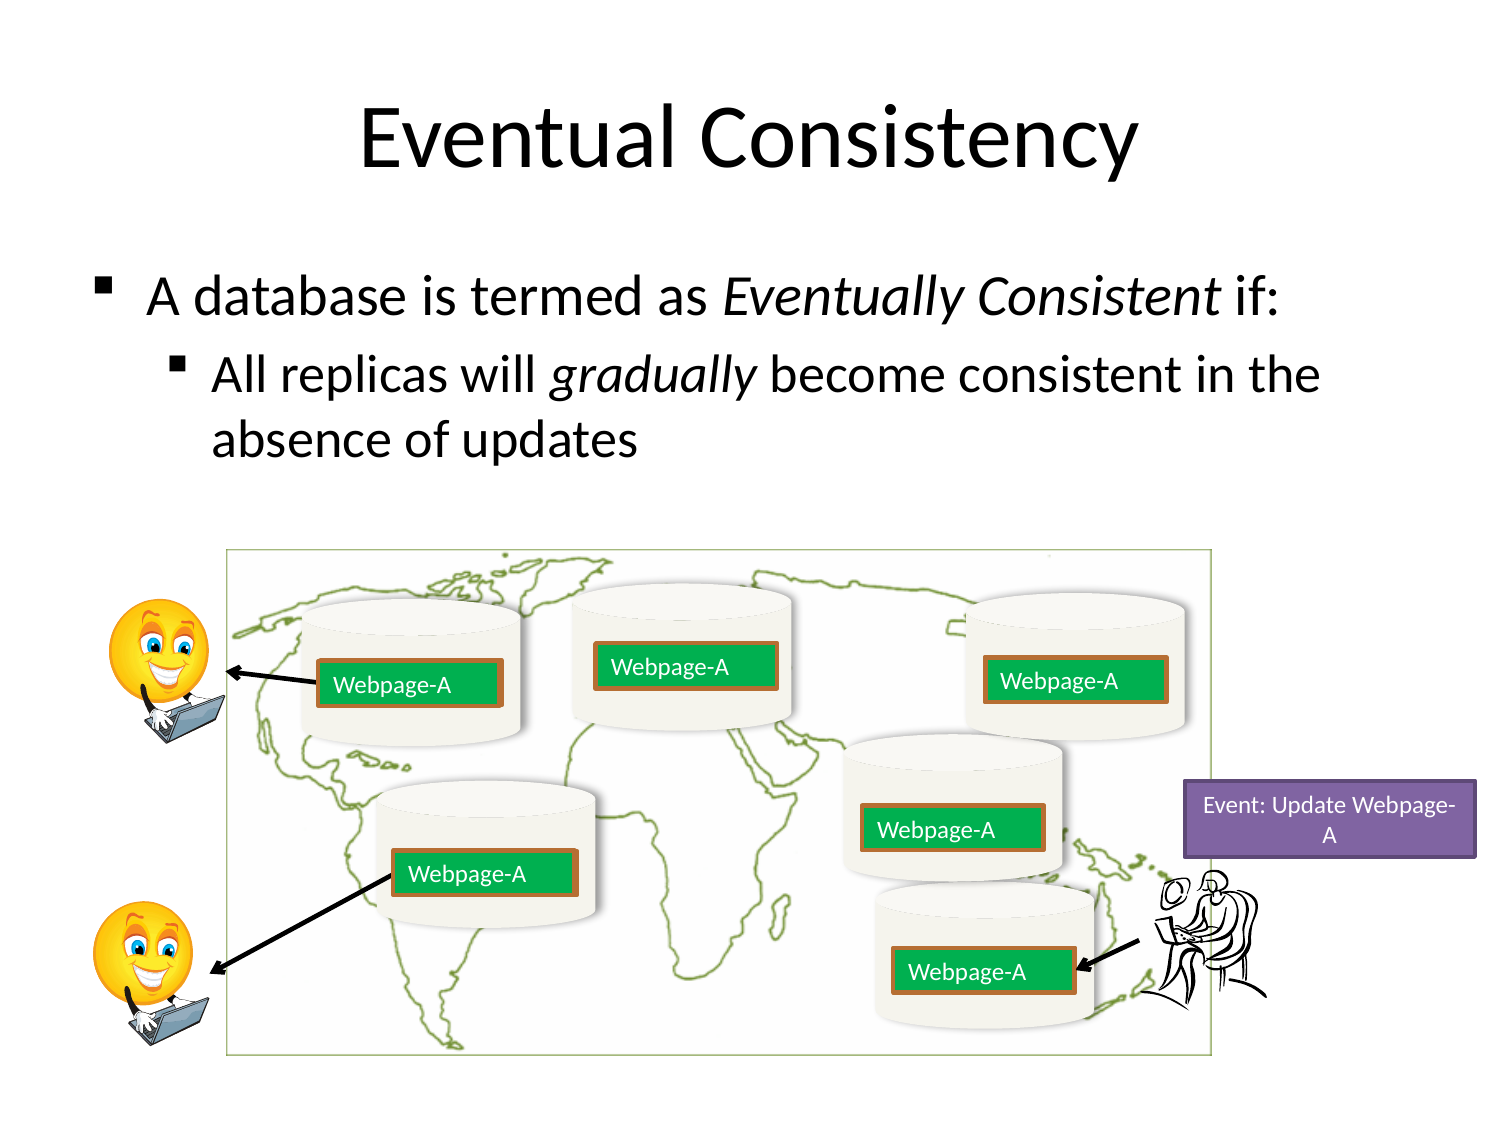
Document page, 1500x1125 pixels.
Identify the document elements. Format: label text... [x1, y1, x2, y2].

picture [108, 549, 1269, 1056]
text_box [1075, 939, 1133, 971]
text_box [225, 671, 321, 684]
picture [92, 900, 210, 1047]
title Eventual Consistency [75, 37, 1425, 225]
list A database is termed as Eventually Consistent if: All replicas will gradually become consistent in the absence of updates [75, 249, 1463, 1113]
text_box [301, 583, 1185, 1029]
text_box Event: Update Webpage-A [1217, 779, 1477, 859]
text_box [209, 873, 396, 974]
